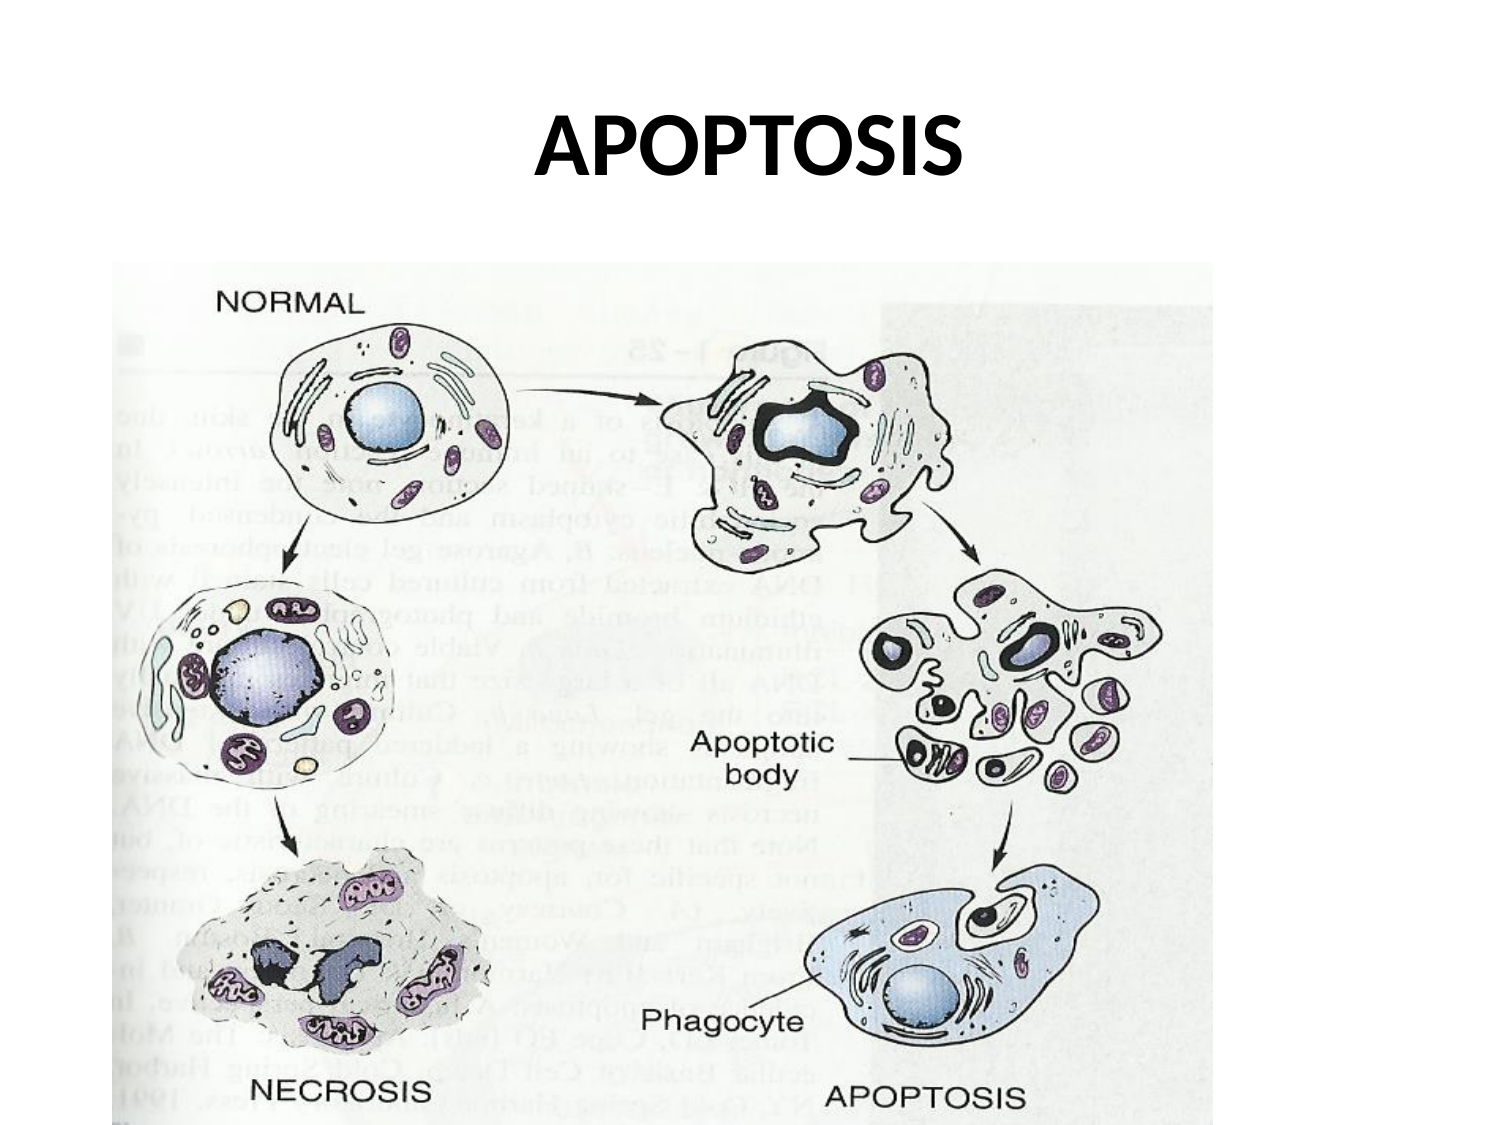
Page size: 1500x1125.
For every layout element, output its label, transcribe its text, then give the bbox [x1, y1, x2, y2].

title APOPTOSIS [75, 45, 1425, 233]
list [112, 262, 1213, 1125]
